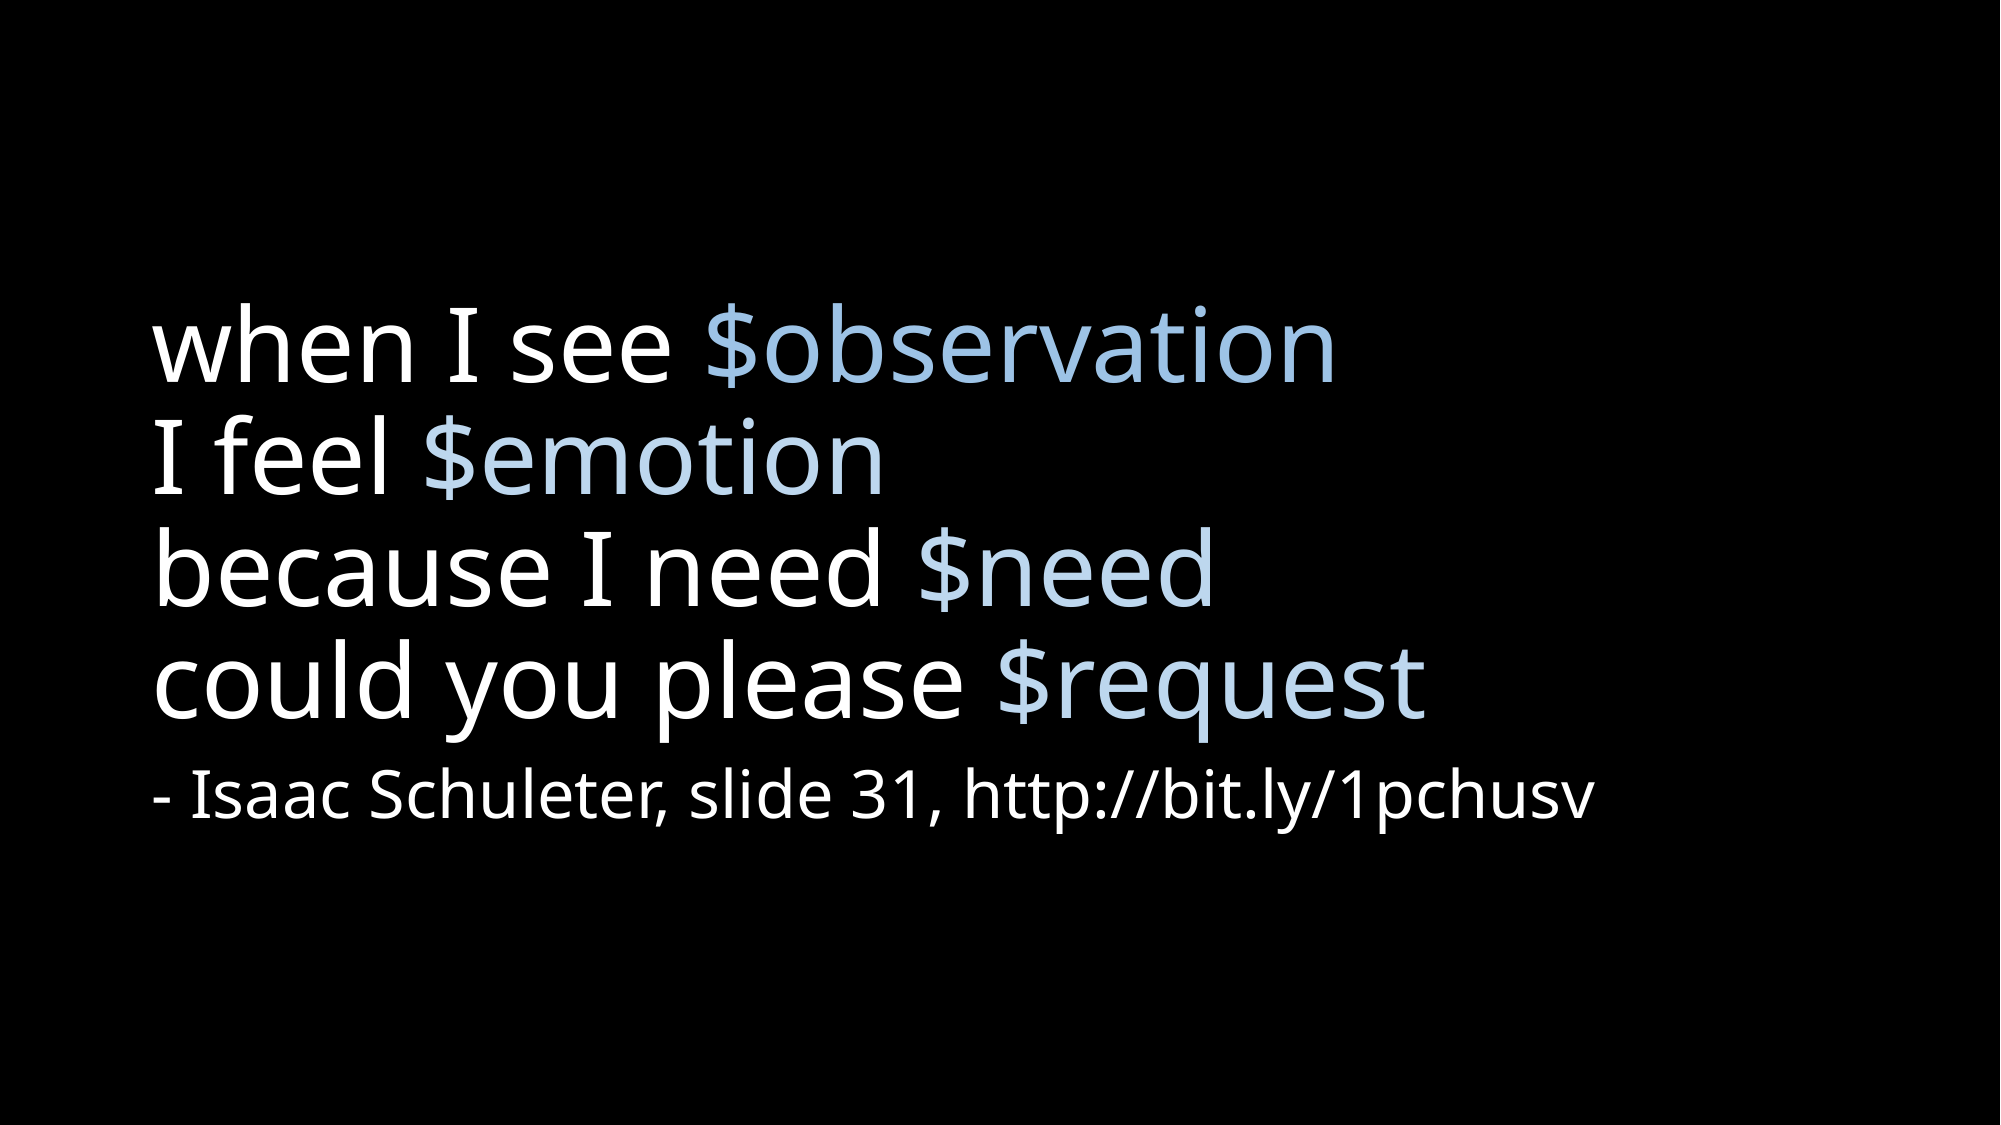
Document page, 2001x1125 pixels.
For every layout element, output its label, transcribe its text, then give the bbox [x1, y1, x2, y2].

list - Isaac Schuleter, slide 31, http://bit.ly/1pchusv [136, 752, 1862, 999]
title when I see $observation I feel $emotion because I need $need could you please $request [136, 280, 1862, 749]
